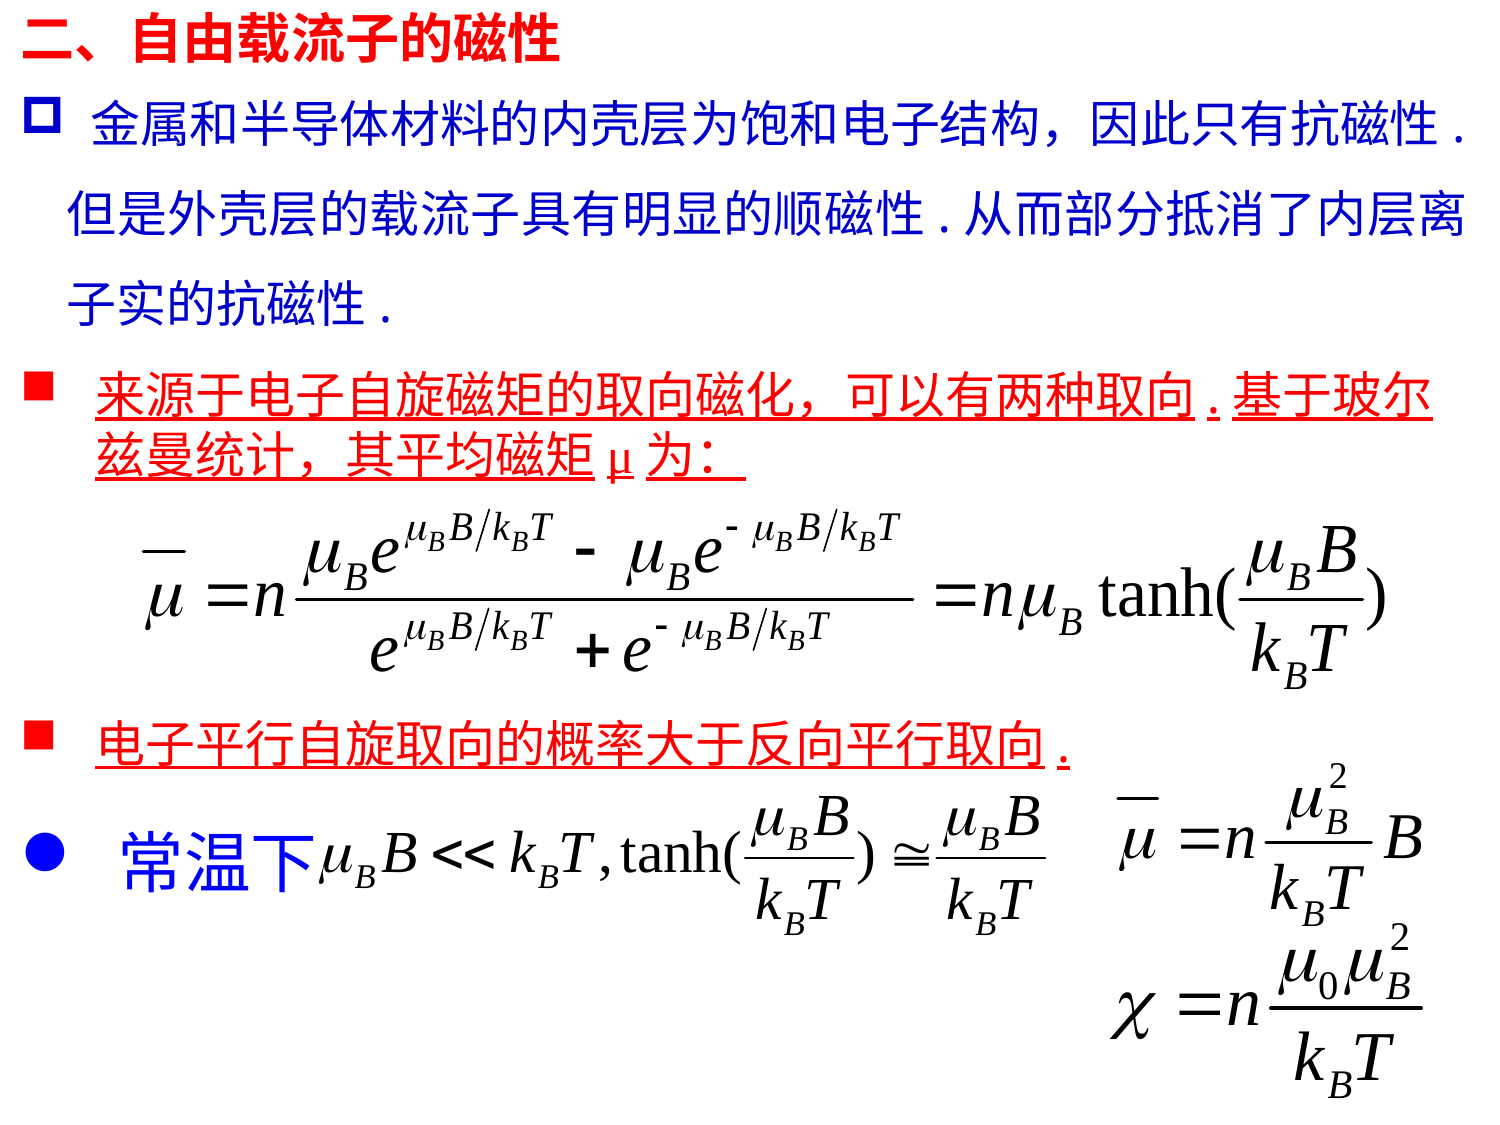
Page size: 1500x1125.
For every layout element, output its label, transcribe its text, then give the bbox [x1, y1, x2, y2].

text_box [1110, 749, 1430, 908]
text_box 二、自由载流子的磁性 [5, 0, 1104, 54]
text_box 电子平行自旋取向的概率大于反向平行取向. [5, 704, 1465, 780]
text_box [135, 499, 1396, 699]
text_box 金属和半导体材料的内壳层为饱和电子结构，因此只有抗磁性.但是外壳层的载流子具有明显的顺磁性.从而部分抵消了内层离子实的抗磁性. [5, 54, 1483, 340]
text_box 来源于电子自旋磁矩的取向磁化，可以有两种取向.基于玻尔兹曼统计，其平均磁矩μ为： [5, 355, 1465, 491]
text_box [4, 779, 1055, 943]
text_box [1102, 908, 1430, 1108]
